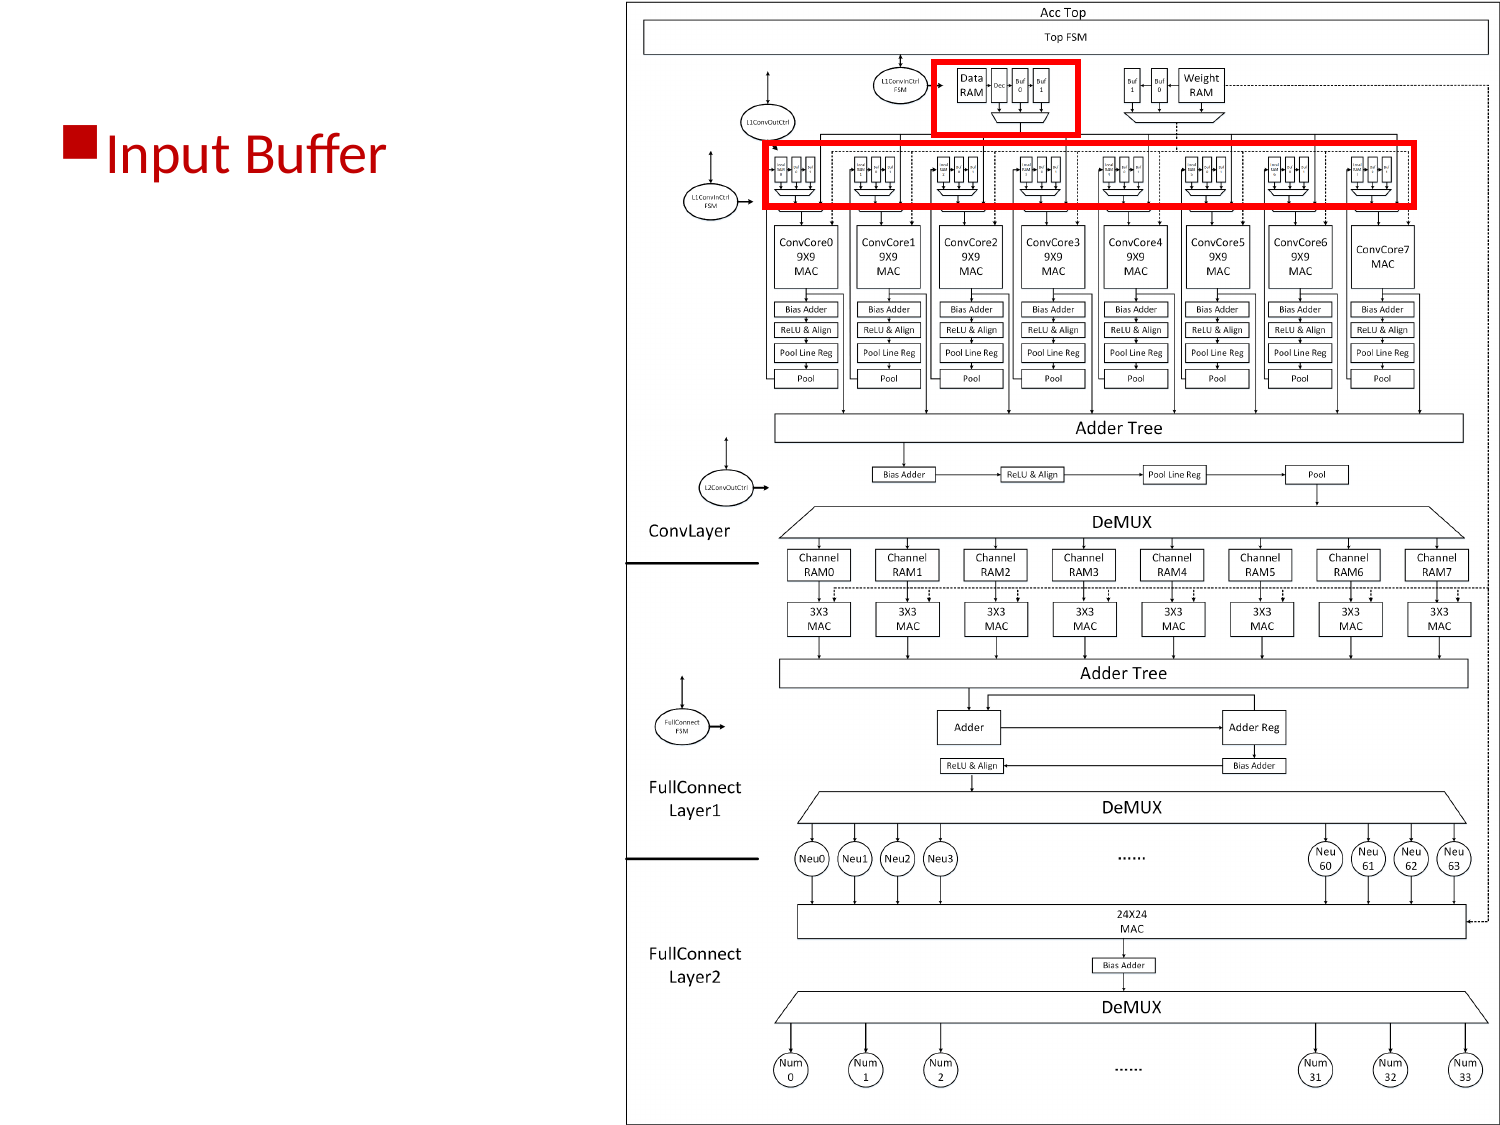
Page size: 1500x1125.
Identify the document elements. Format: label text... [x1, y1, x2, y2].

text_box Input Buffer [43, 107, 613, 193]
picture [625, 0, 1500, 1125]
